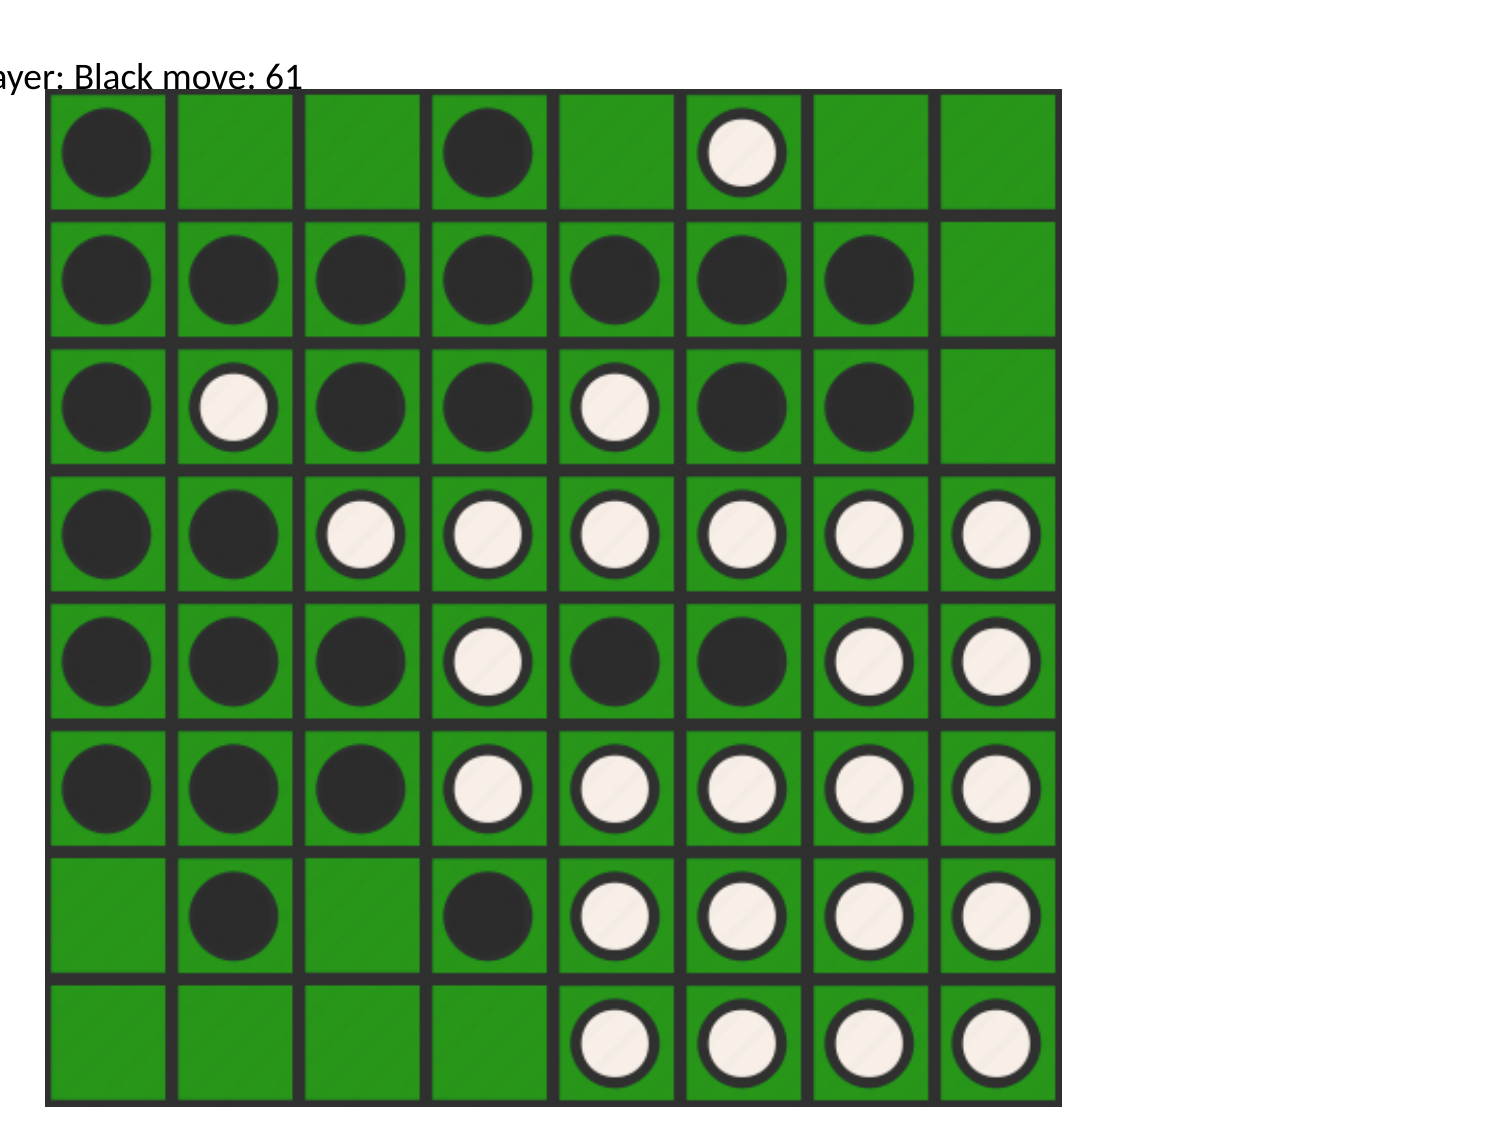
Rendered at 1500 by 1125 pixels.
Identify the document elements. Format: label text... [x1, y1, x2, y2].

picture [44, 89, 1062, 1107]
text_box turn: 47 player: Black move: 61 [0, 44, 319, 105]
